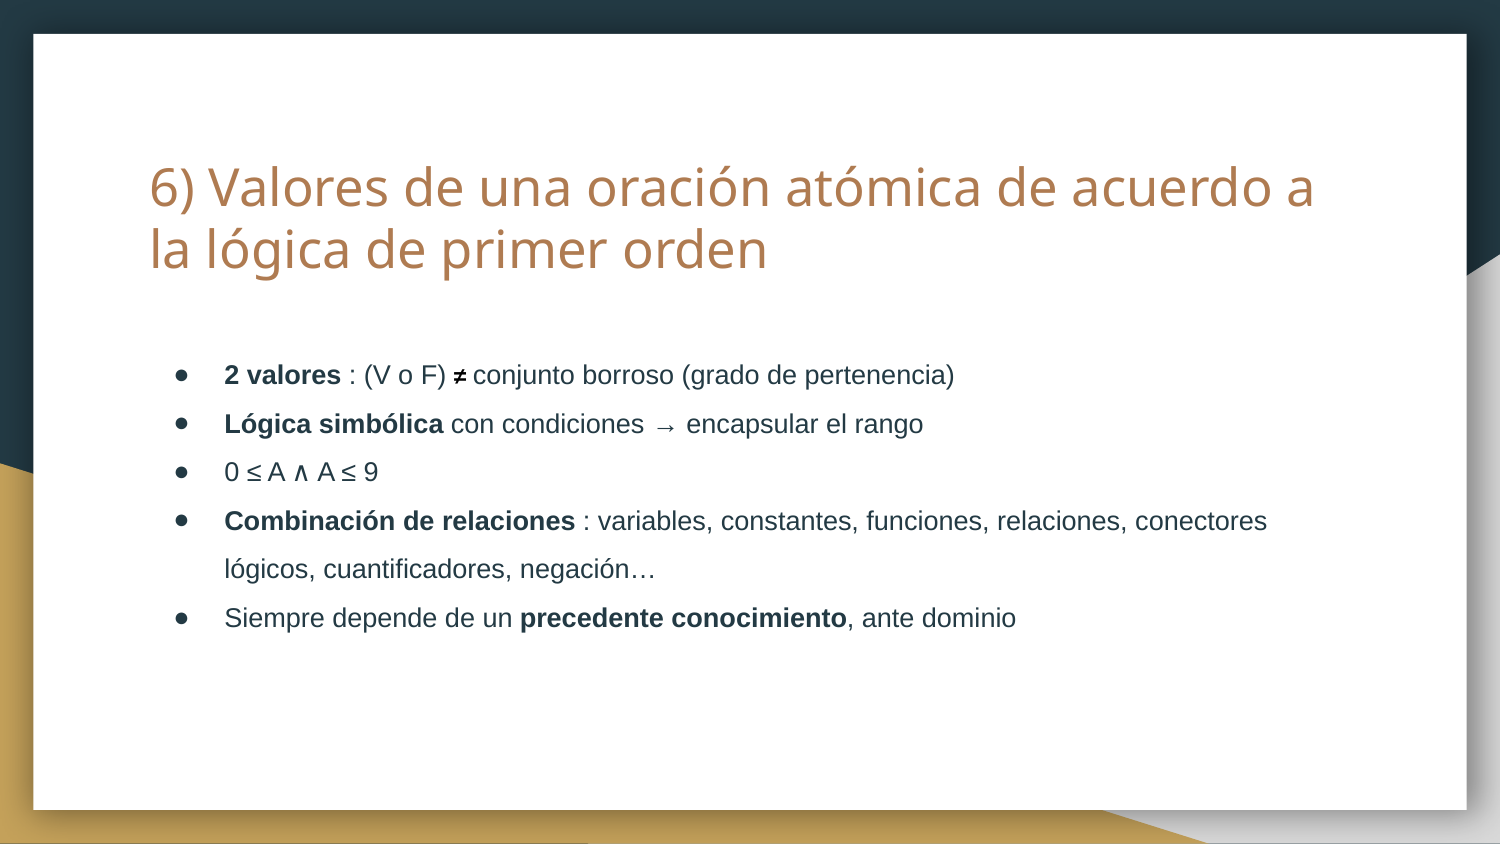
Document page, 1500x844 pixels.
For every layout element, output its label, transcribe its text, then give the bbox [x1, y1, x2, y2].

title 6) Valores de una oración atómica de acuerdo a la lógica de primer orden [134, 138, 1366, 296]
list 2 valores : (V o F) ≠ conjunto borroso (grado de pertenencia) Lógica simbólica con condiciones → encapsular el rango 0 ≤ A ∧ A ≤ 9 Combinación de relaciones : variables, constantes, funciones, relaciones, conectores lógicos, cuantificadores, negación… Siempre depende de un precedente conocimiento, ante dominio [134, 326, 1366, 729]
